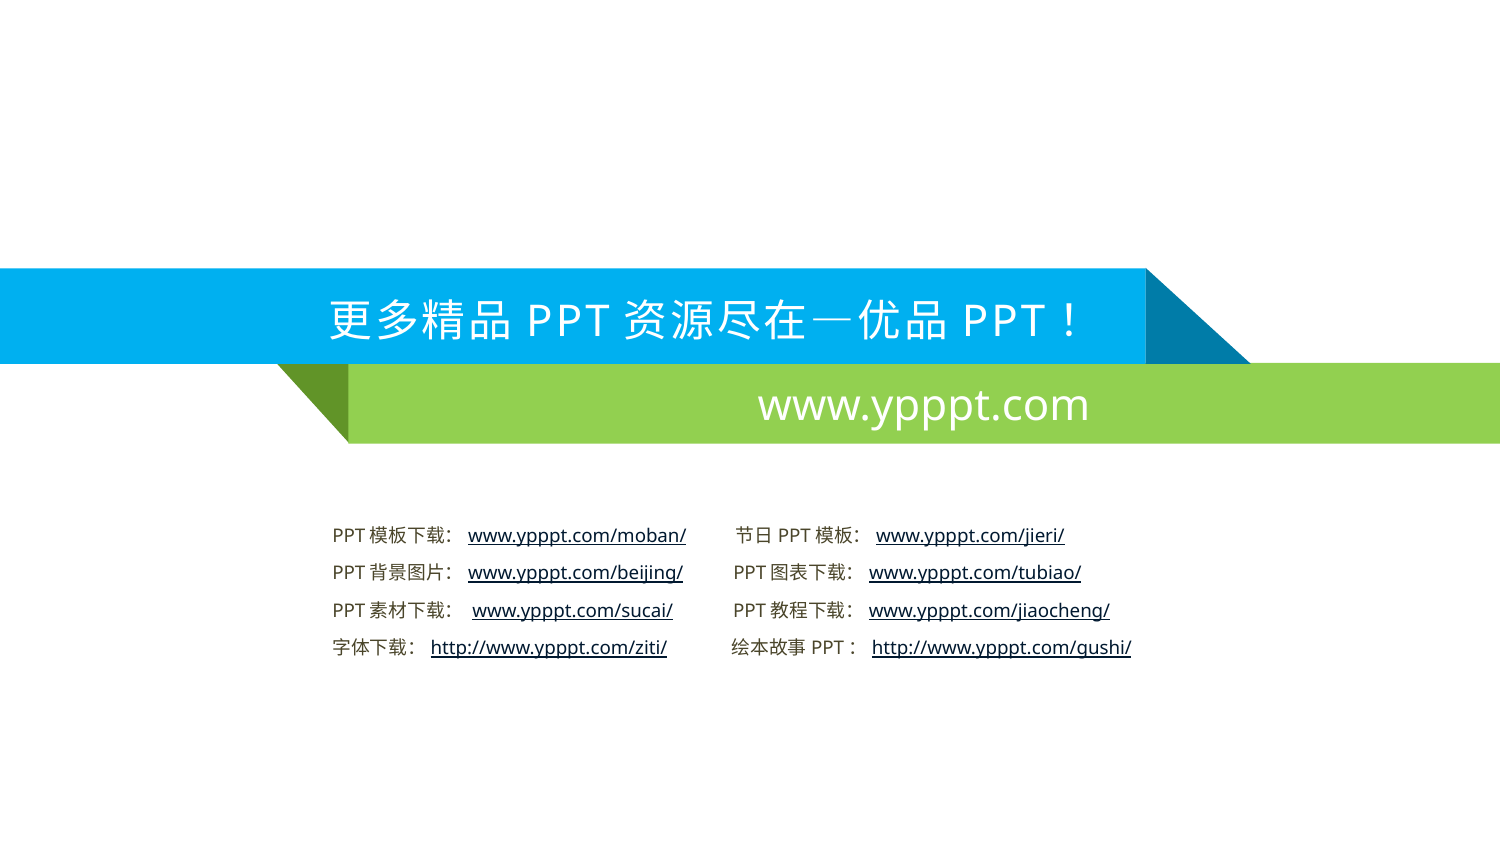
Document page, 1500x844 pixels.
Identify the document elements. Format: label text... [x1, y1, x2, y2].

text_box 更多精品PPT资源尽在—优品PPT！ [0, 267, 1144, 365]
text_box PPT模板下载：www.ypppt.com/moban/ 节日PPT模板：www.ypppt.com/jieri/ PPT背景图片：www.ypppt.com/beijing/ PPT图表下载：www.ypppt.com/tubiao/ PPT素材下载： www.ypppt.com/sucai/ PPT教程下载：www.ypppt.com/jiaocheng/ 字体下载：http://www.ypppt.com/ziti/ 绘本故事PPT：http://www.ypppt.com/gushi/ [317, 482, 1168, 691]
text_box [1144, 265, 1254, 365]
text_box www.ypppt.com [347, 362, 1500, 445]
text_box [276, 365, 347, 443]
